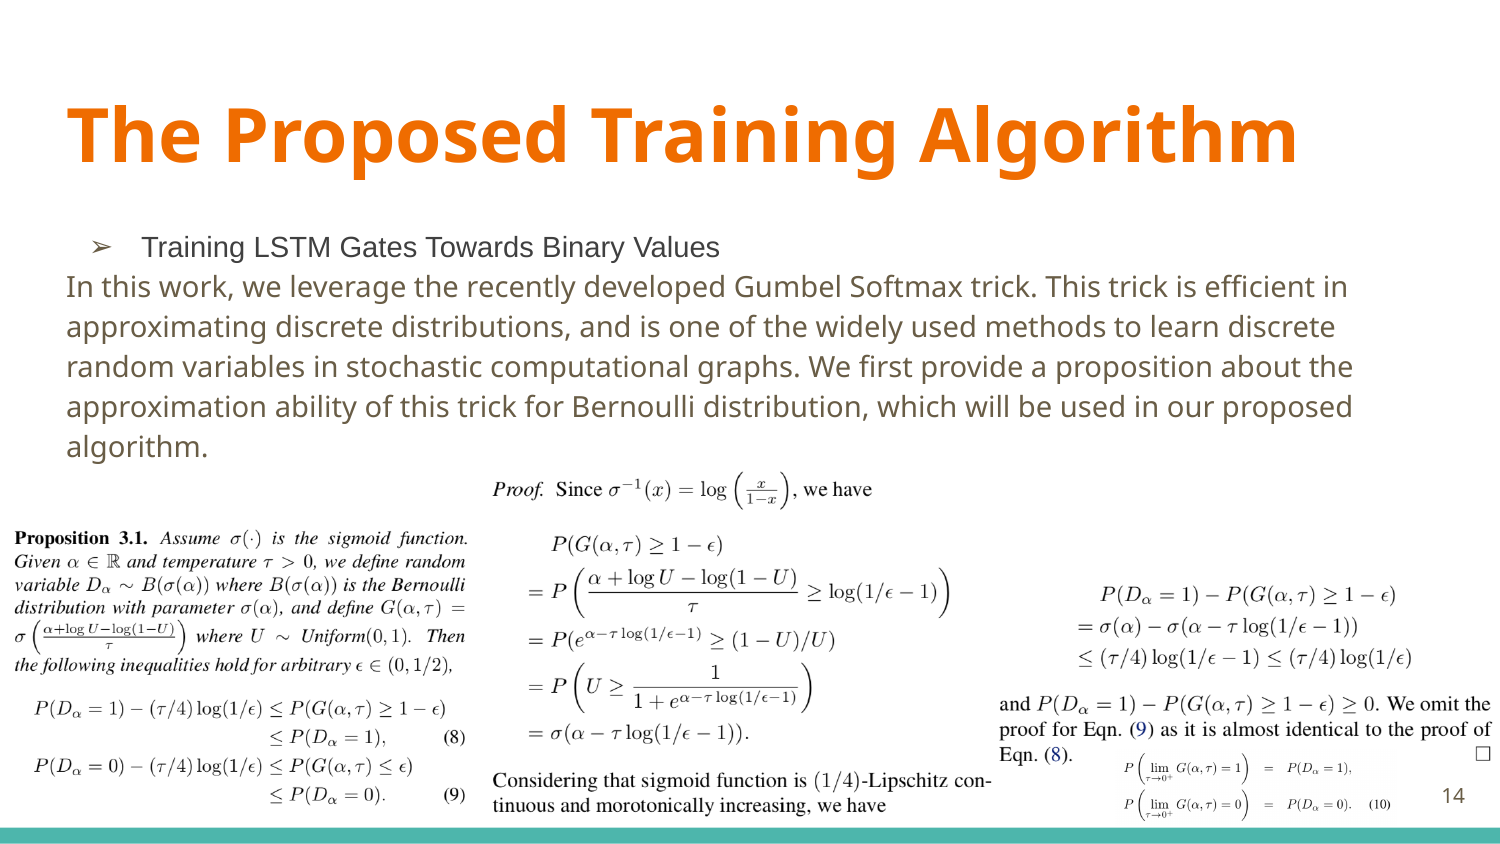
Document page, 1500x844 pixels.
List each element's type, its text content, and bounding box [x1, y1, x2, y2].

list Training LSTM Gates Towards Binary Values In this work, we leverage the recently developed Gumbel Softmax trick. This trick is efficient in approximating discrete distributions, and is one of the widely used methods to learn discrete random variables in stochastic computational graphs. We first provide a proposition about the approximation ability of this trick for Bernoulli distribution, which will be used in our proposed algorithm. [51, 207, 1449, 561]
title The Proposed Training Algorithm [51, 72, 1449, 189]
picture [0, 456, 1500, 826]
slide_number ‹#› [1401, 787, 1480, 830]
